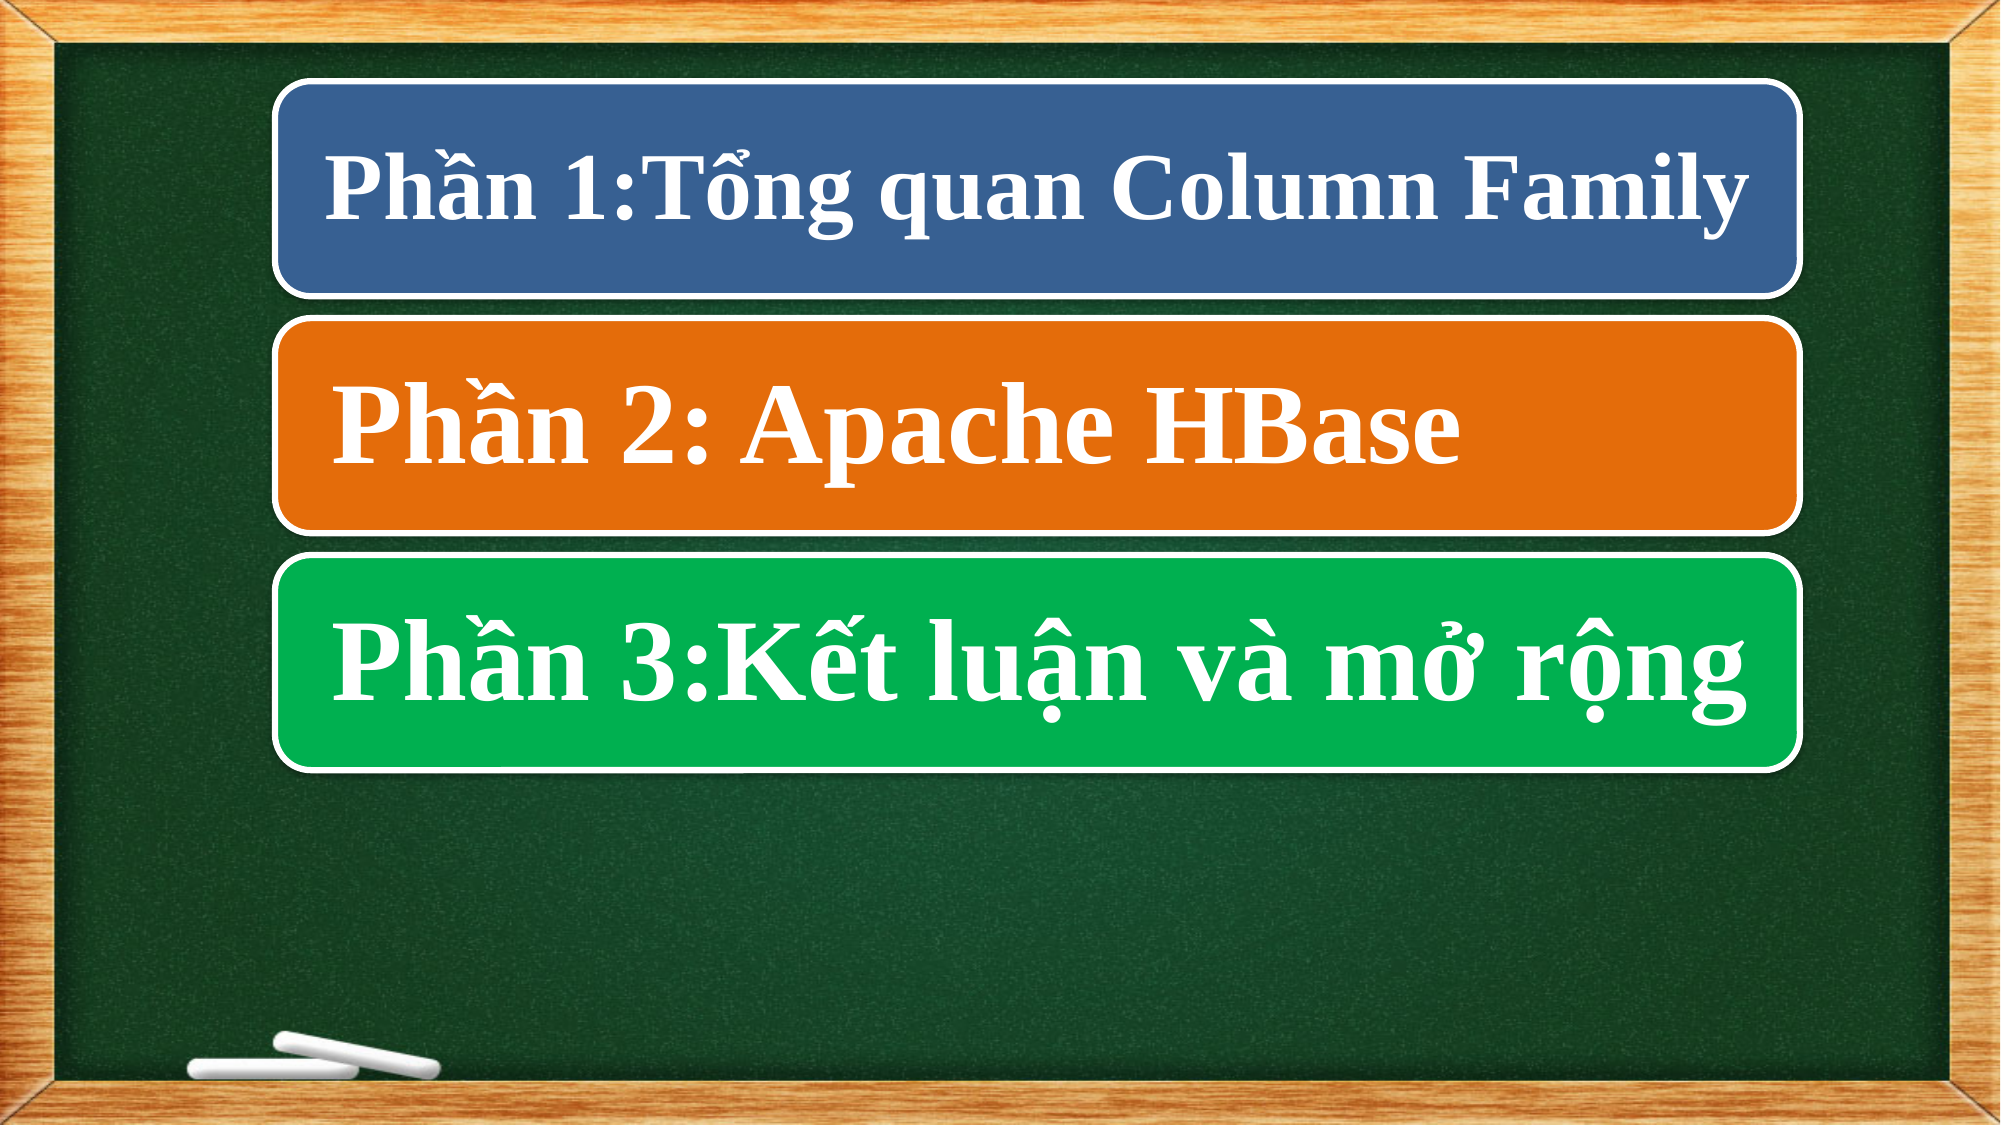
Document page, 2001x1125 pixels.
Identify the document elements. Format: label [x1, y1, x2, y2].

text_box [0, 0, 7, 7]
picture [0, 0, 2001, 1125]
text_box [274, 80, 1801, 771]
